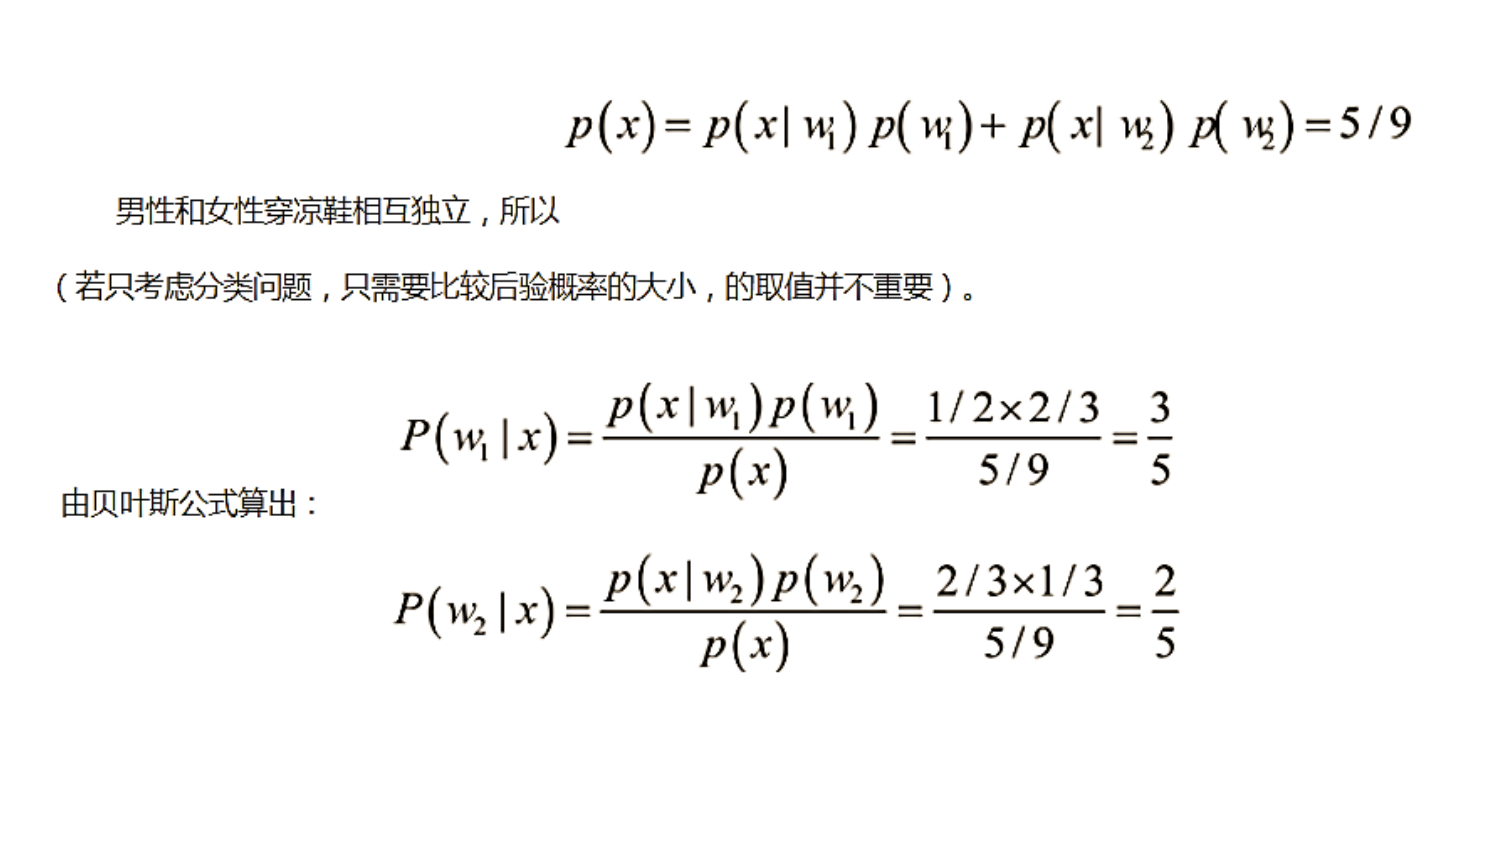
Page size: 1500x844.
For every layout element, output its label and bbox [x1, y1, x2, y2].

picture [52, 67, 1444, 706]
